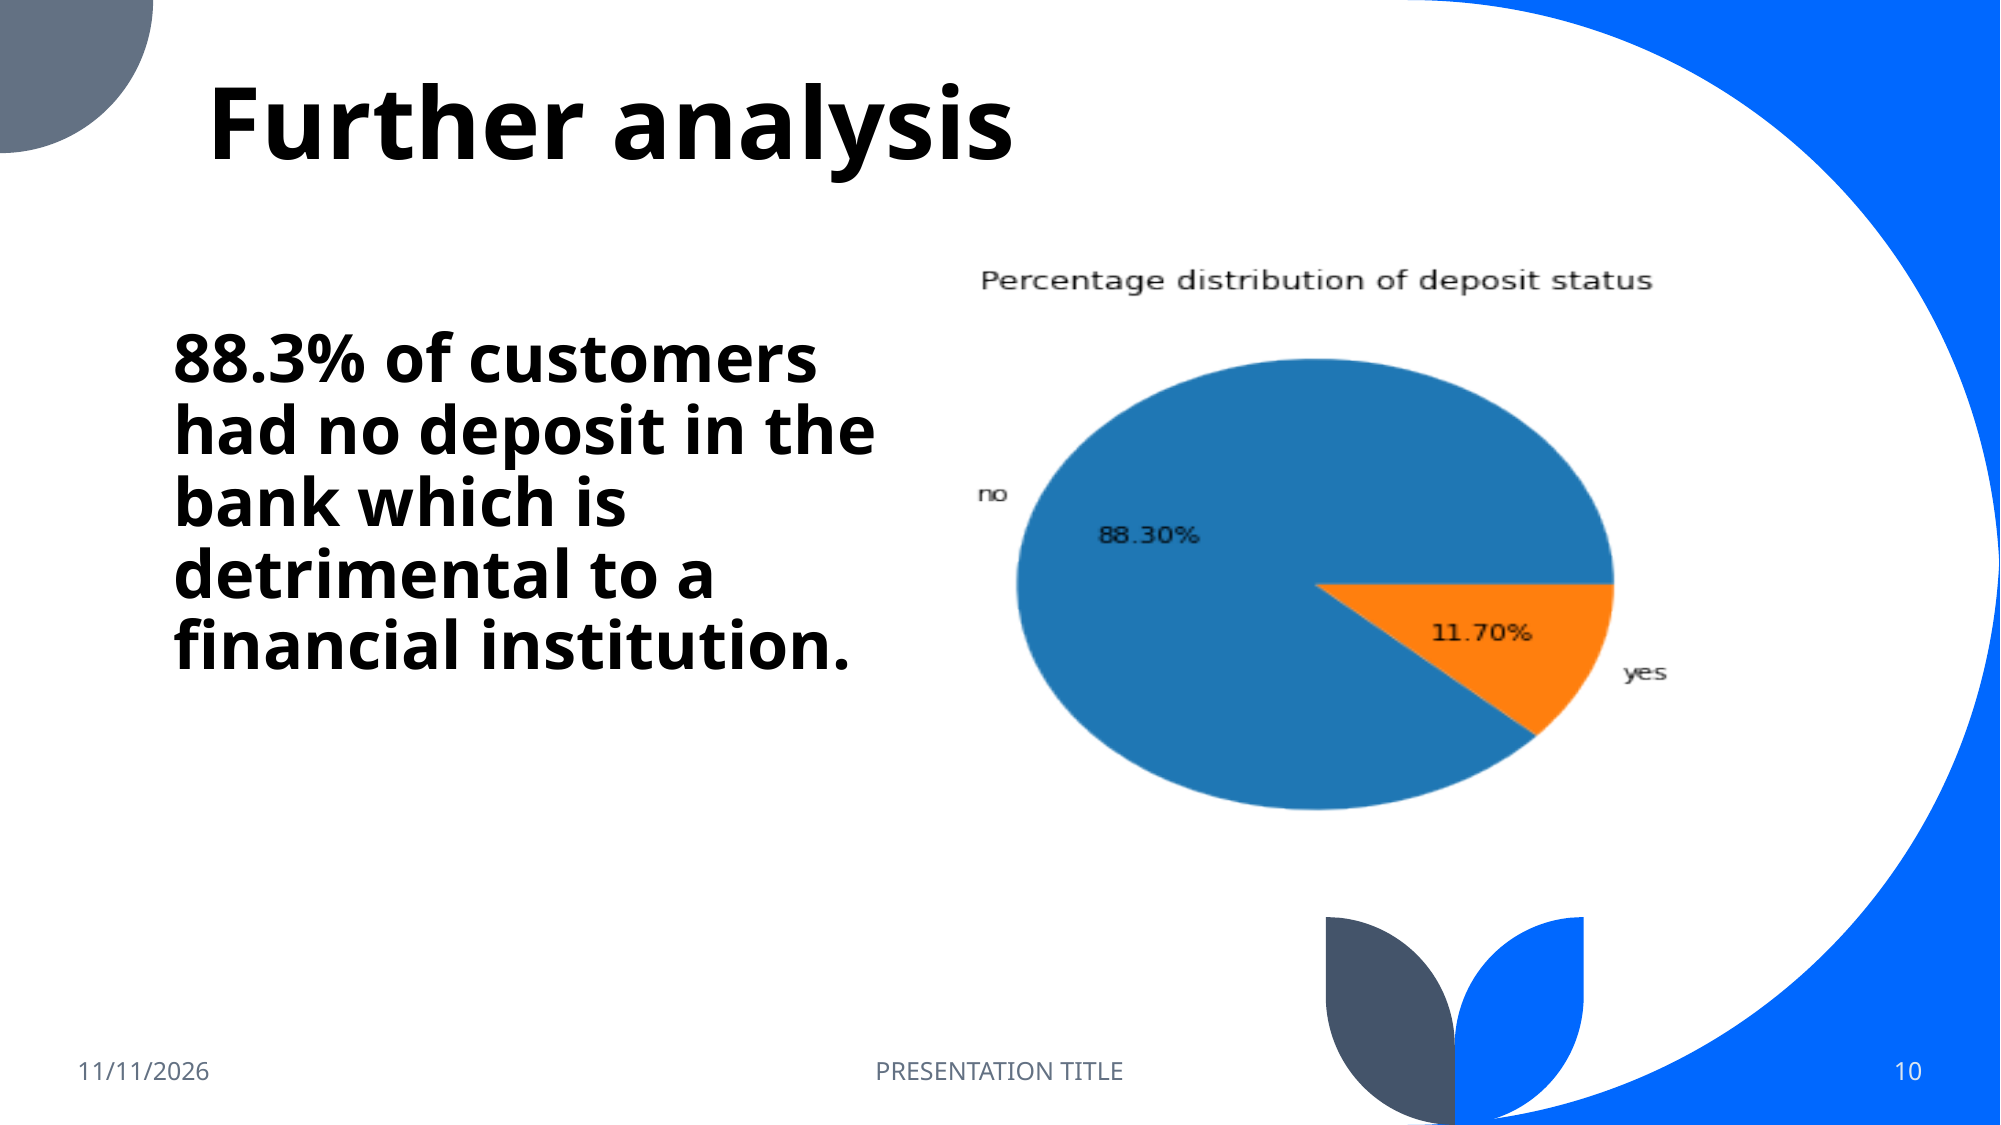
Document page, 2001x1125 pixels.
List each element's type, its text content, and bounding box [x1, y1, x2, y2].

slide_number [62, 1042, 513, 1103]
footer PRESENTATION TITLE [662, 1042, 1338, 1103]
slide_number 10 [1665, 1042, 1938, 1103]
title Further analysis [191, 62, 1796, 189]
list 88.3% of customers had no deposit in the bank which is detrimental to a financial institution. [158, 317, 923, 696]
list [923, 255, 1709, 882]
